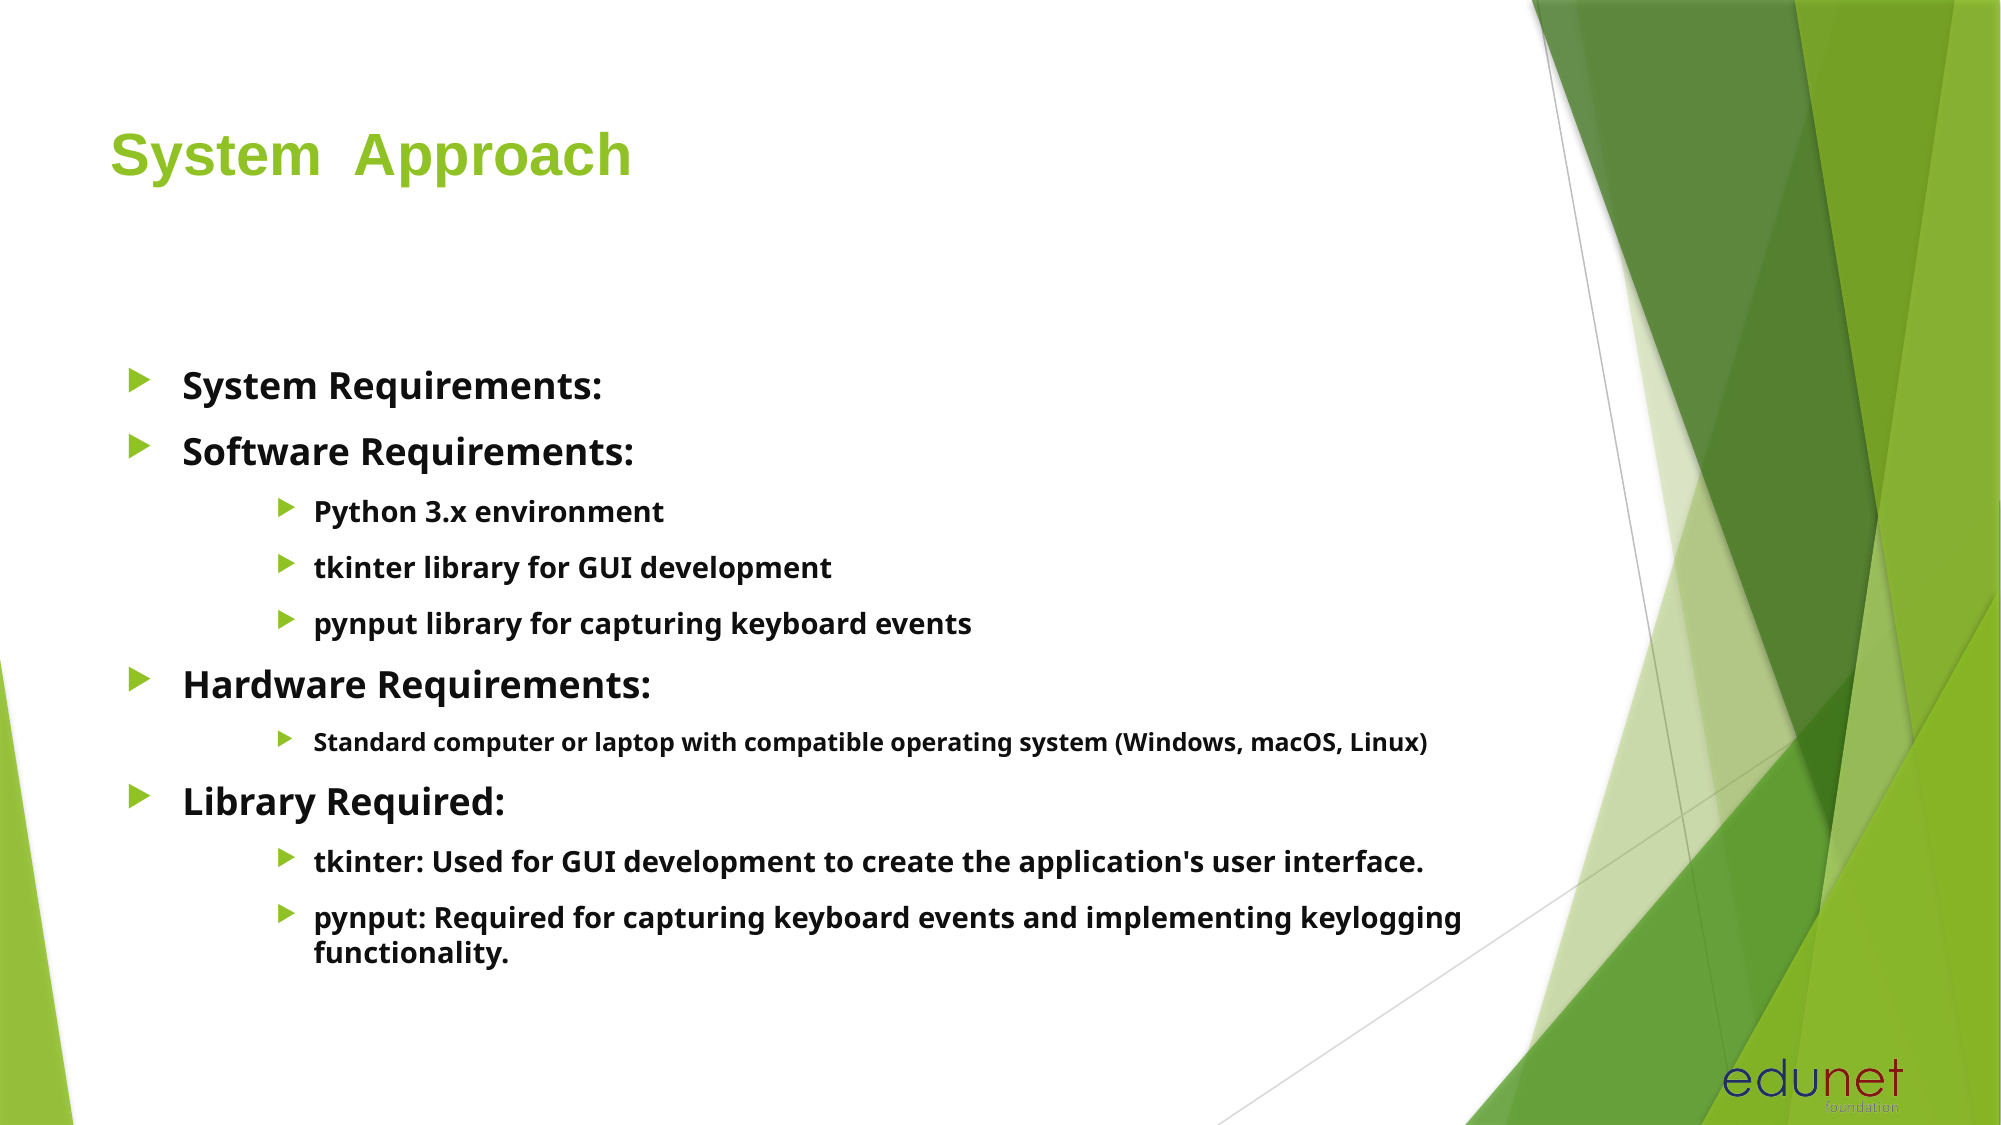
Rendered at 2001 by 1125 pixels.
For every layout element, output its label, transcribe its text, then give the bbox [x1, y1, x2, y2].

title System Approach [95, 108, 1905, 196]
list System Requirements: Software Requirements: Python 3.x environment tkinter library for GUI development pynput library for capturing keyboard events Hardware Requirements: Standard computer or laptop with compatible operating system (Windows, macOS, Linux) Library Required: tkinter: Used for GUI development to create the application's user interface. pynput: Required for capturing keyboard events and implementing keylogging functionality. [111, 354, 1522, 992]
picture [1719, 1056, 1905, 1116]
